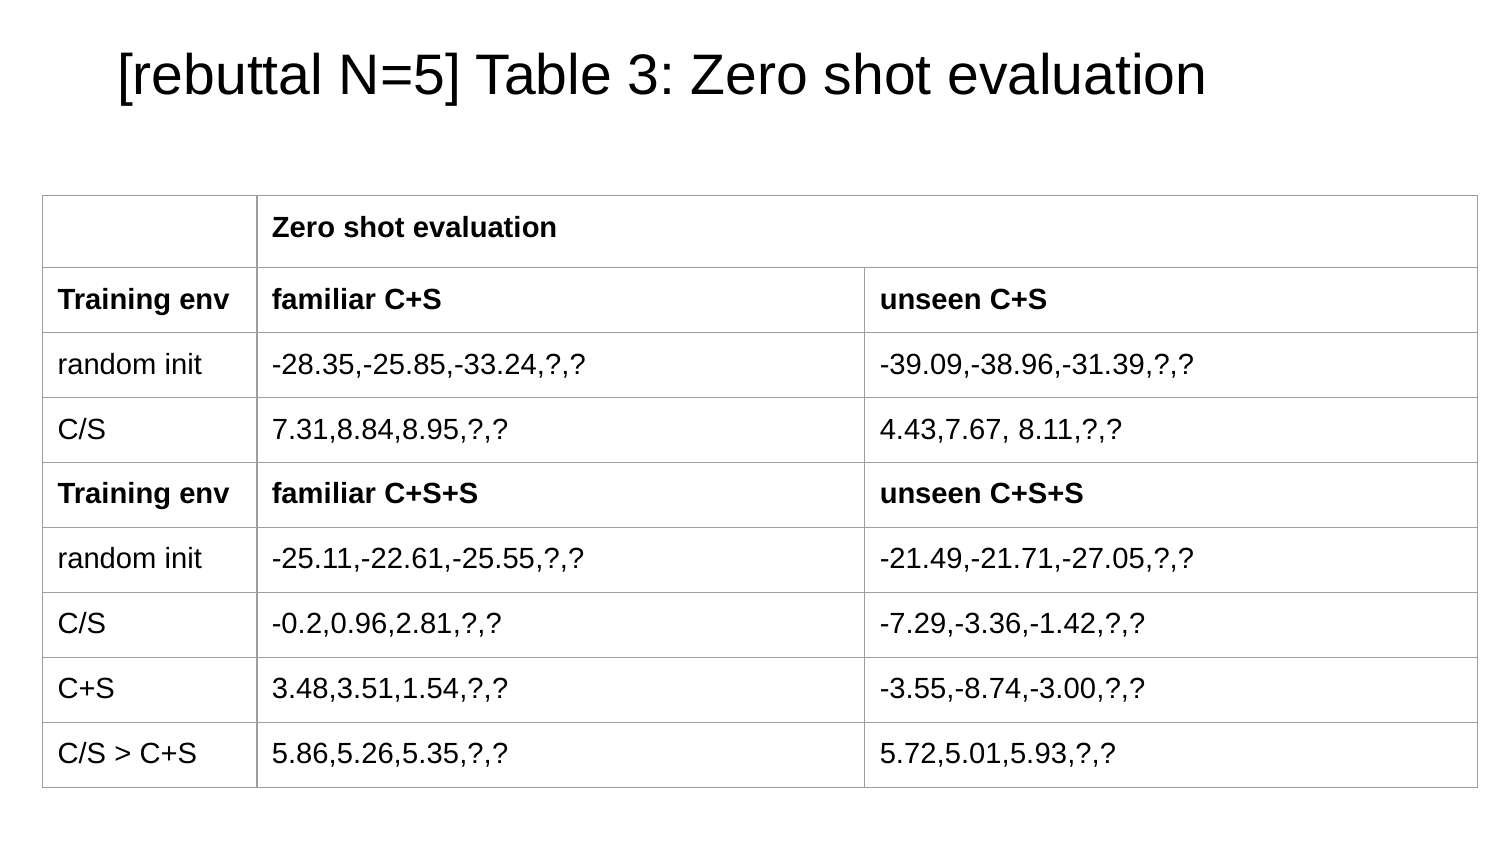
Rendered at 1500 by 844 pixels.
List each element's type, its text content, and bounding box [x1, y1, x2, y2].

table_cell 3.48,3.51,1.54,?,? [258, 658, 864, 722]
table_cell C/S > C+S [43, 723, 256, 787]
table_cell C/S [43, 593, 256, 657]
title [rebuttal N=5] Table 3: Zero shot evaluation [102, 27, 1500, 122]
table_cell -7.29,-3.36,-1.42,?,? [865, 593, 1477, 657]
table_cell familiar C+S [258, 268, 864, 332]
table_cell -3.55,-8.74,-3.00,?,? [865, 658, 1477, 722]
table_cell unseen C+S [865, 268, 1477, 332]
table_cell C/S [43, 398, 256, 462]
table_cell Training env [43, 463, 256, 527]
table_cell unseen C+S+S [865, 463, 1477, 527]
table_header Zero shot evaluation [258, 196, 1477, 267]
table_cell -0.2,0.96,2.81,?,? [258, 593, 864, 657]
table_cell 5.72,5.01,5.93,?,? [865, 723, 1477, 787]
table_header [43, 196, 256, 267]
table_cell -21.49,-21.71,-27.05,?,? [865, 528, 1477, 592]
table_cell -25.11,-22.61,-25.55,?,? [258, 528, 864, 592]
table_cell -28.35,-25.85,-33.24,?,? [258, 333, 864, 397]
table_cell familiar C+S+S [258, 463, 864, 527]
table_cell 4.43,7.67, 8.11,?,? [865, 398, 1477, 462]
table_cell random init [43, 528, 256, 592]
table_cell -39.09,-38.96,-31.39,?,? [865, 333, 1477, 397]
table_cell random init [43, 333, 256, 397]
table_cell 7.31,8.84,8.95,?,? [258, 398, 864, 462]
table_cell C+S [43, 658, 256, 722]
table_cell Training env [43, 268, 256, 332]
table_cell 5.86,5.26,5.35,?,? [258, 723, 864, 787]
